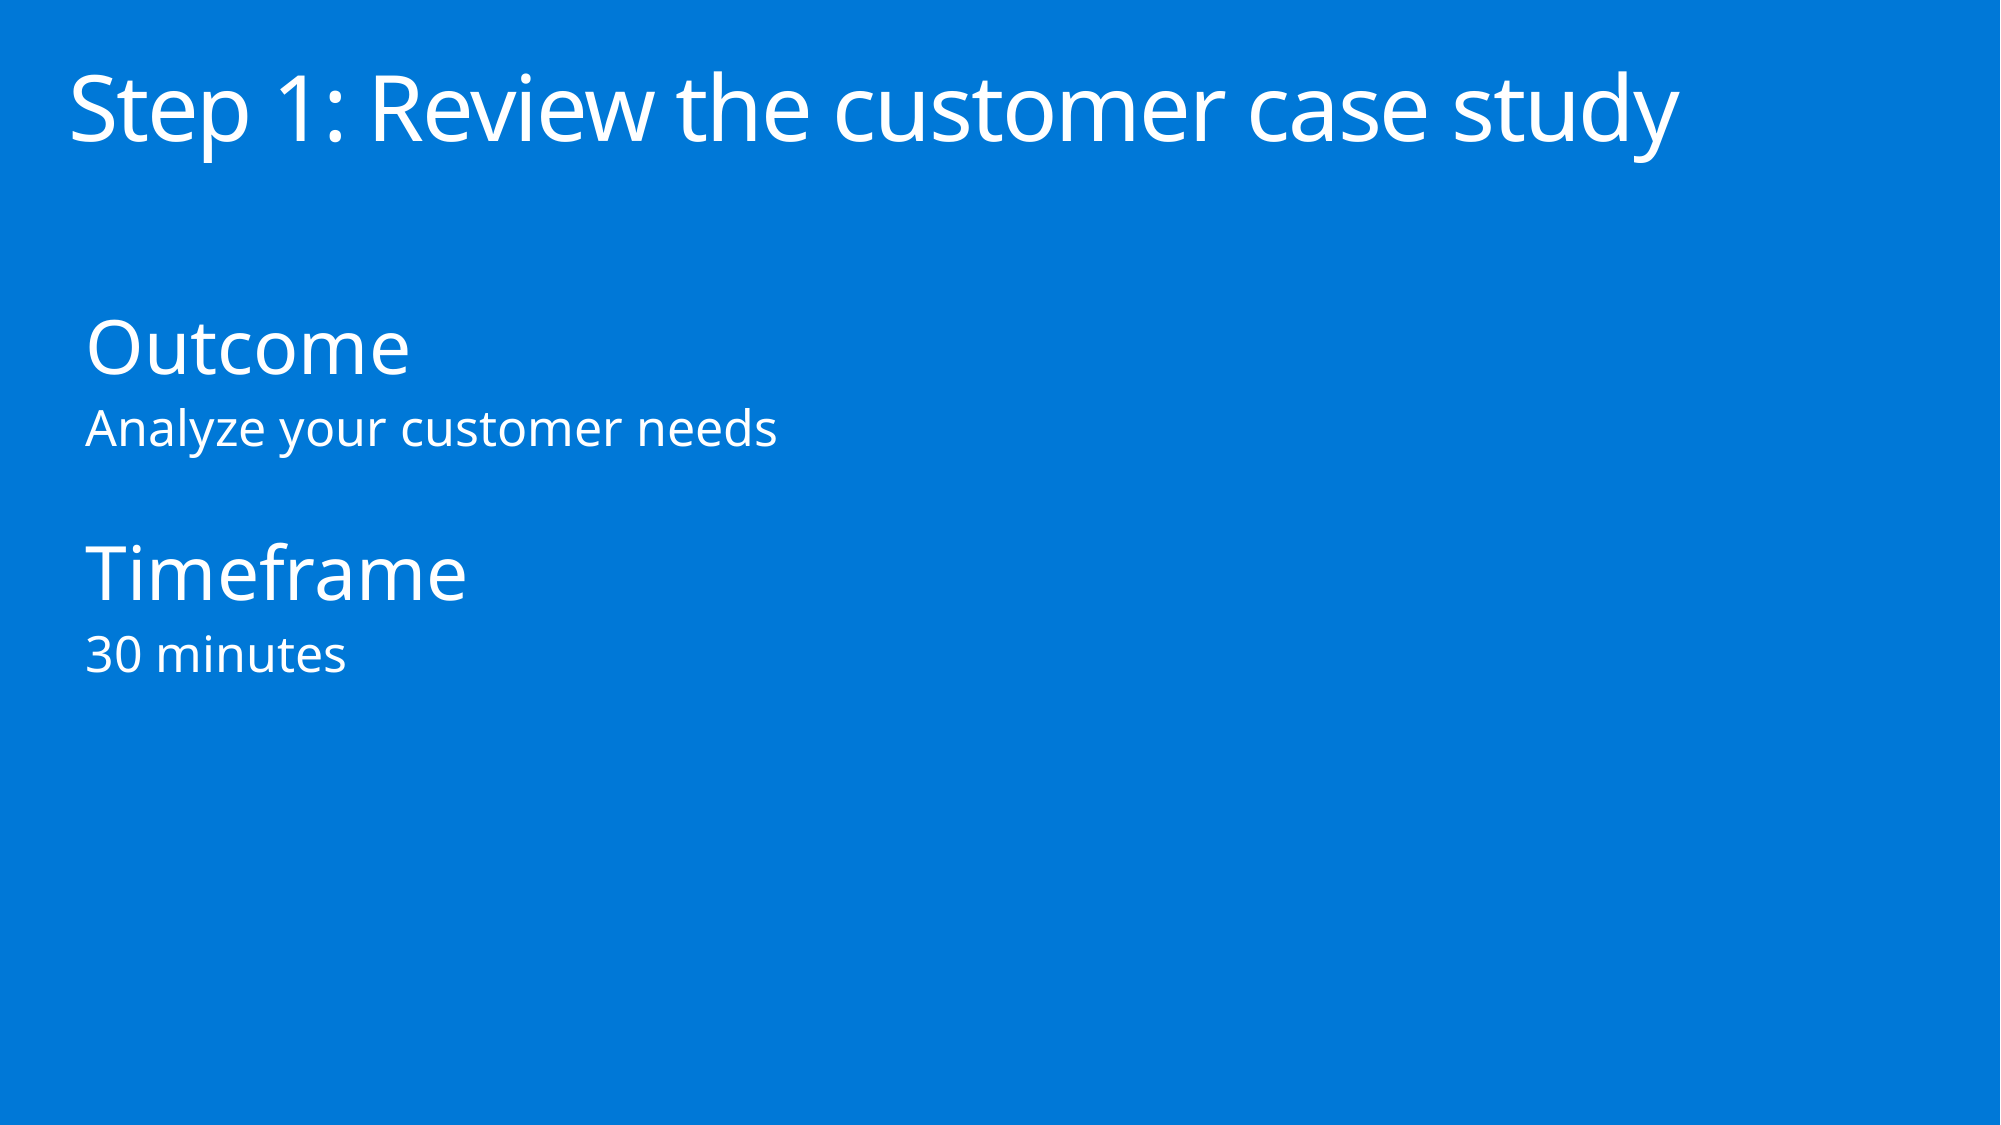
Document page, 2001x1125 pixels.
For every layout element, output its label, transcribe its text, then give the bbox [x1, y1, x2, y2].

text_box Outcome Analyze your customer needs Timeframe 30 minutes [55, 285, 1245, 708]
title Step 1: Review the customer case study [44, 47, 1957, 196]
